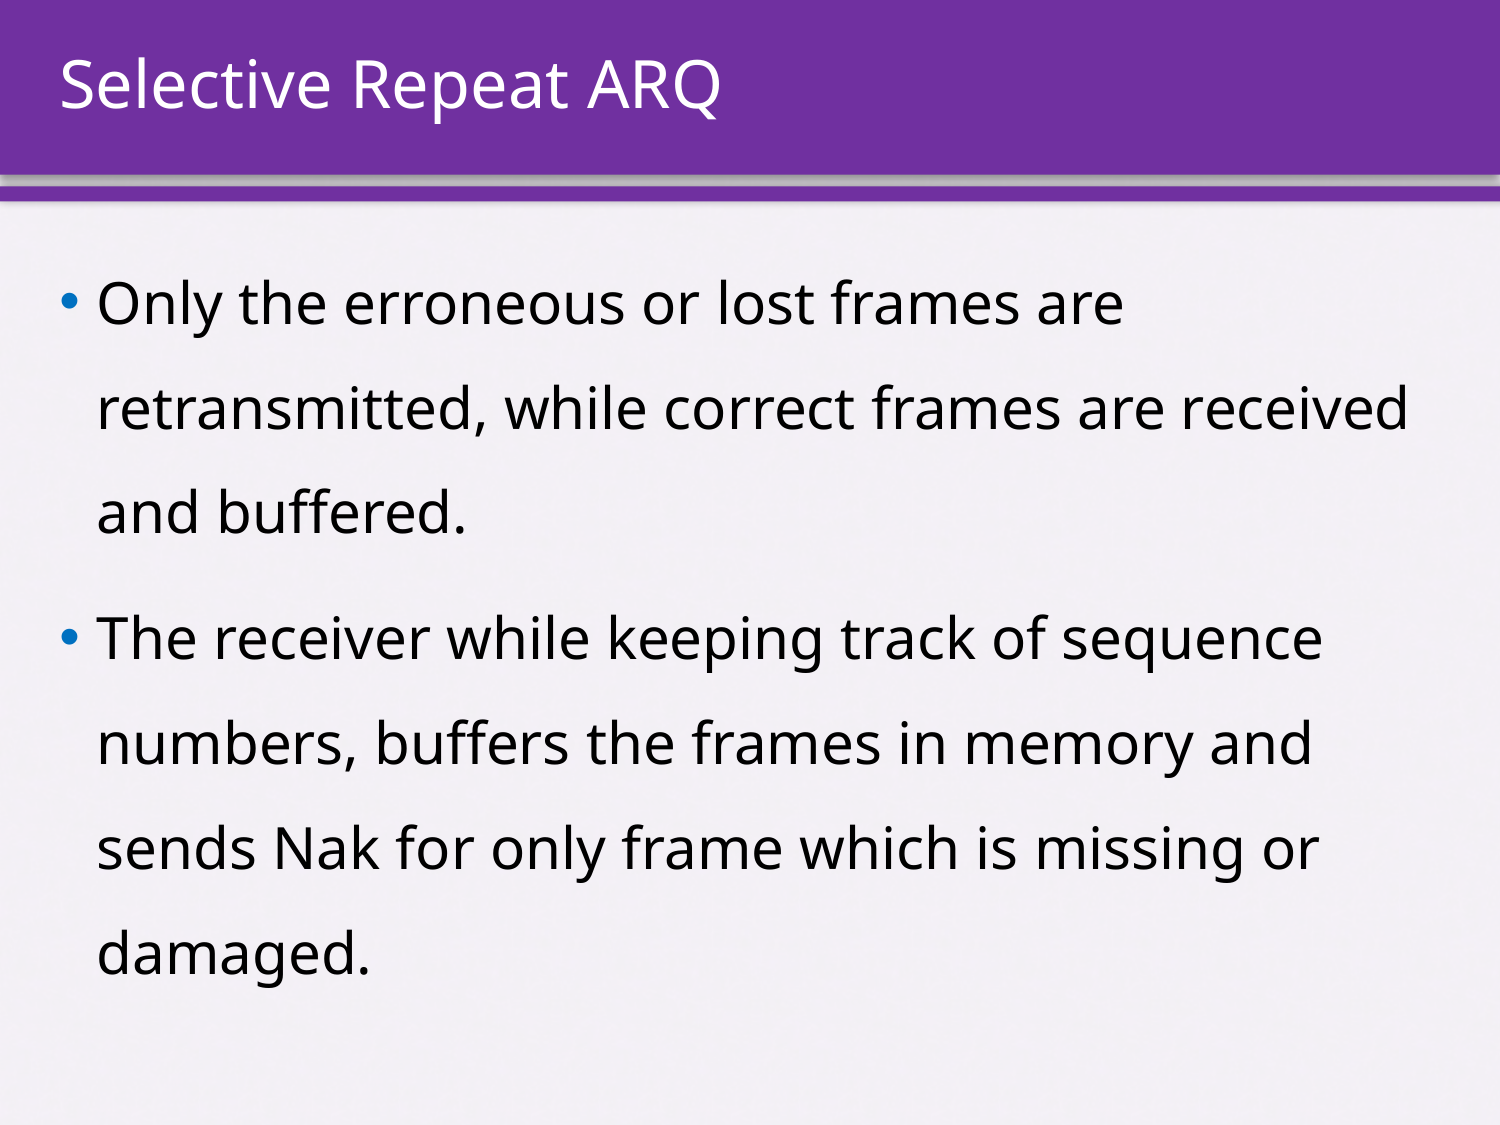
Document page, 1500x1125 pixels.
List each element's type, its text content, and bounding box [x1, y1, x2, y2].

list Only the erroneous or lost frames are retransmitted, while correct frames are received and buffered. The receiver while keeping track of sequence numbers, buffers the frames in memory and sends Nak for only frame which is missing or damaged. [44, 223, 1464, 1043]
title Selective Repeat ARQ [44, 0, 1464, 175]
